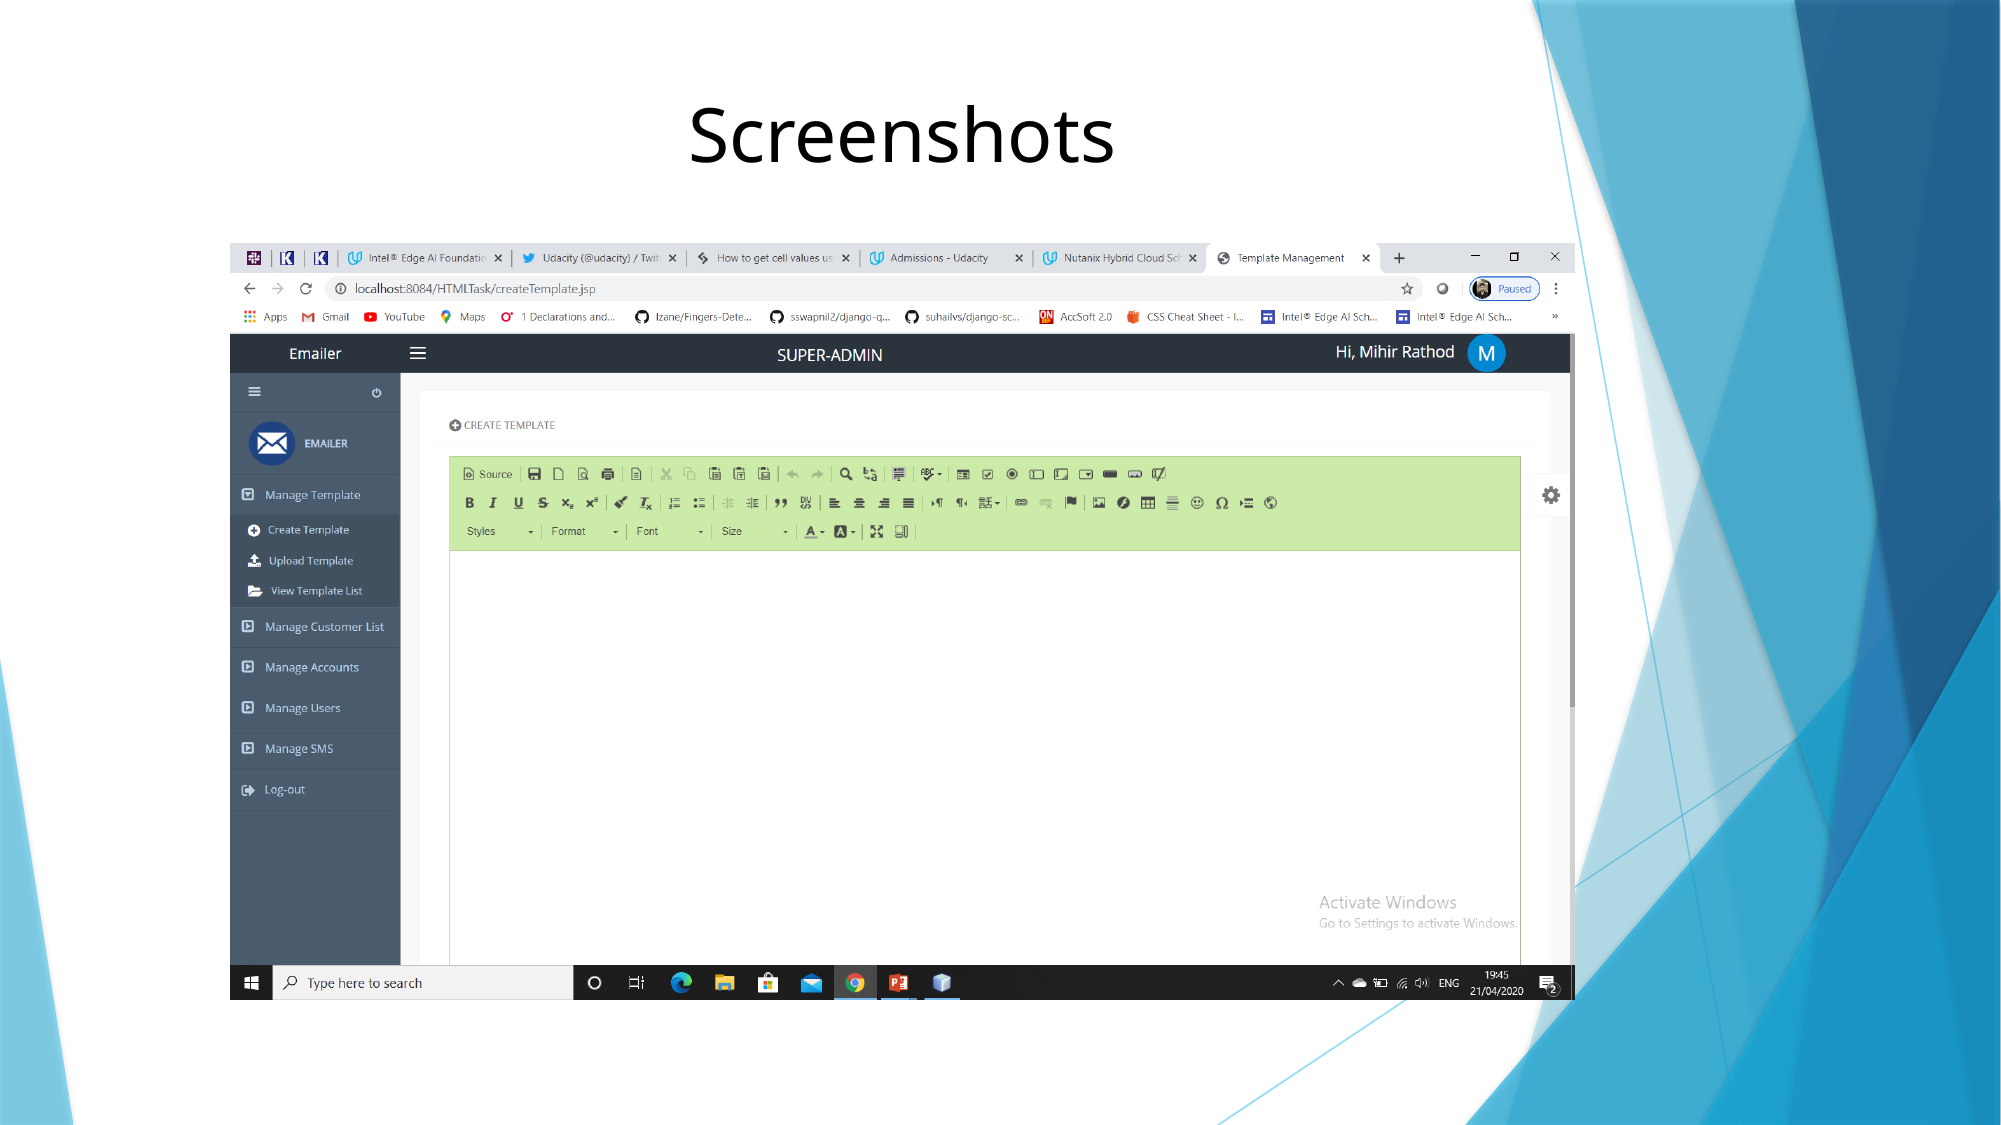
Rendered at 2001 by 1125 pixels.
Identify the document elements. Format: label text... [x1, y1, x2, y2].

title Screenshots [197, 80, 1608, 189]
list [229, 243, 1575, 1000]
